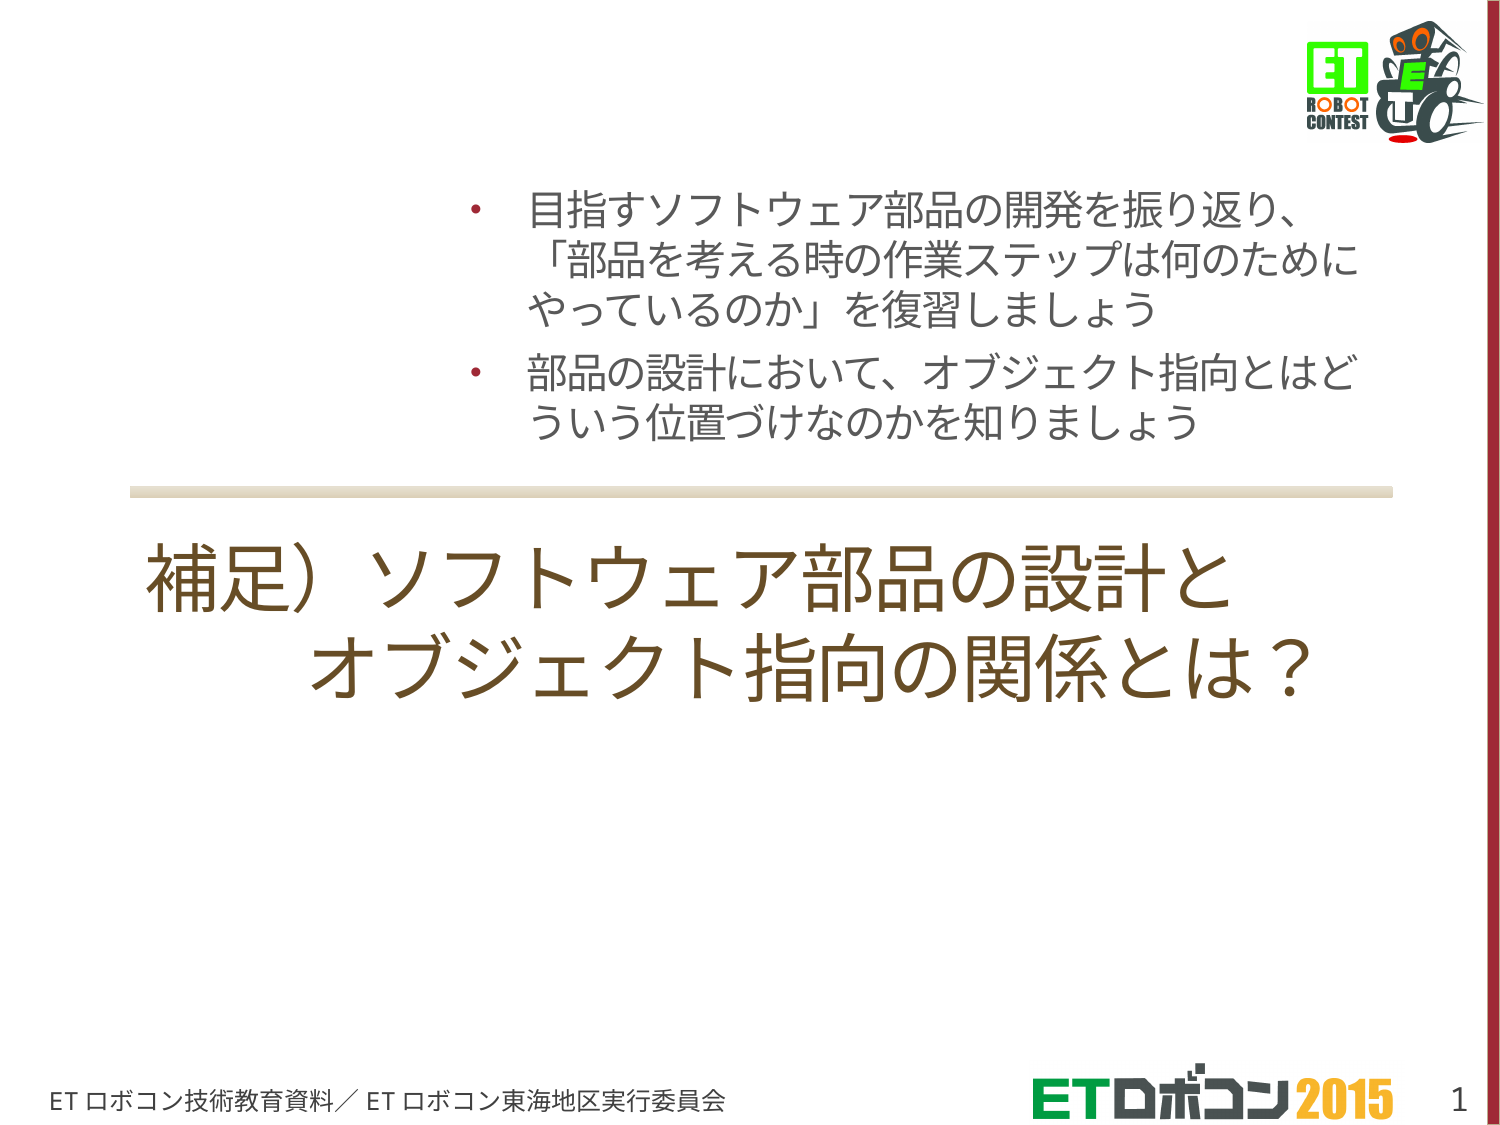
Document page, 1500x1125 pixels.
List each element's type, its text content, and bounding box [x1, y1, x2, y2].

slide_number 1 [1395, 1068, 1485, 1124]
title 補足）ソフトウェア部品の設計と オブジェクト指向の関係とは？ [129, 523, 1394, 748]
list 目指すソフトウェア部品の開発を振り返り、「部品を考える時の作業ステップは何のためにやっているのか」を復習しましょう 部品の設計において、オブジェクト指向とはどういう位置づけなのかを知りましょう [455, 156, 1394, 455]
picture [1307, 21, 1484, 143]
picture [1029, 1060, 1405, 1125]
footer ETロボコン技術教育資料／ETロボコン東海地区実行委員会 [33, 1063, 750, 1124]
